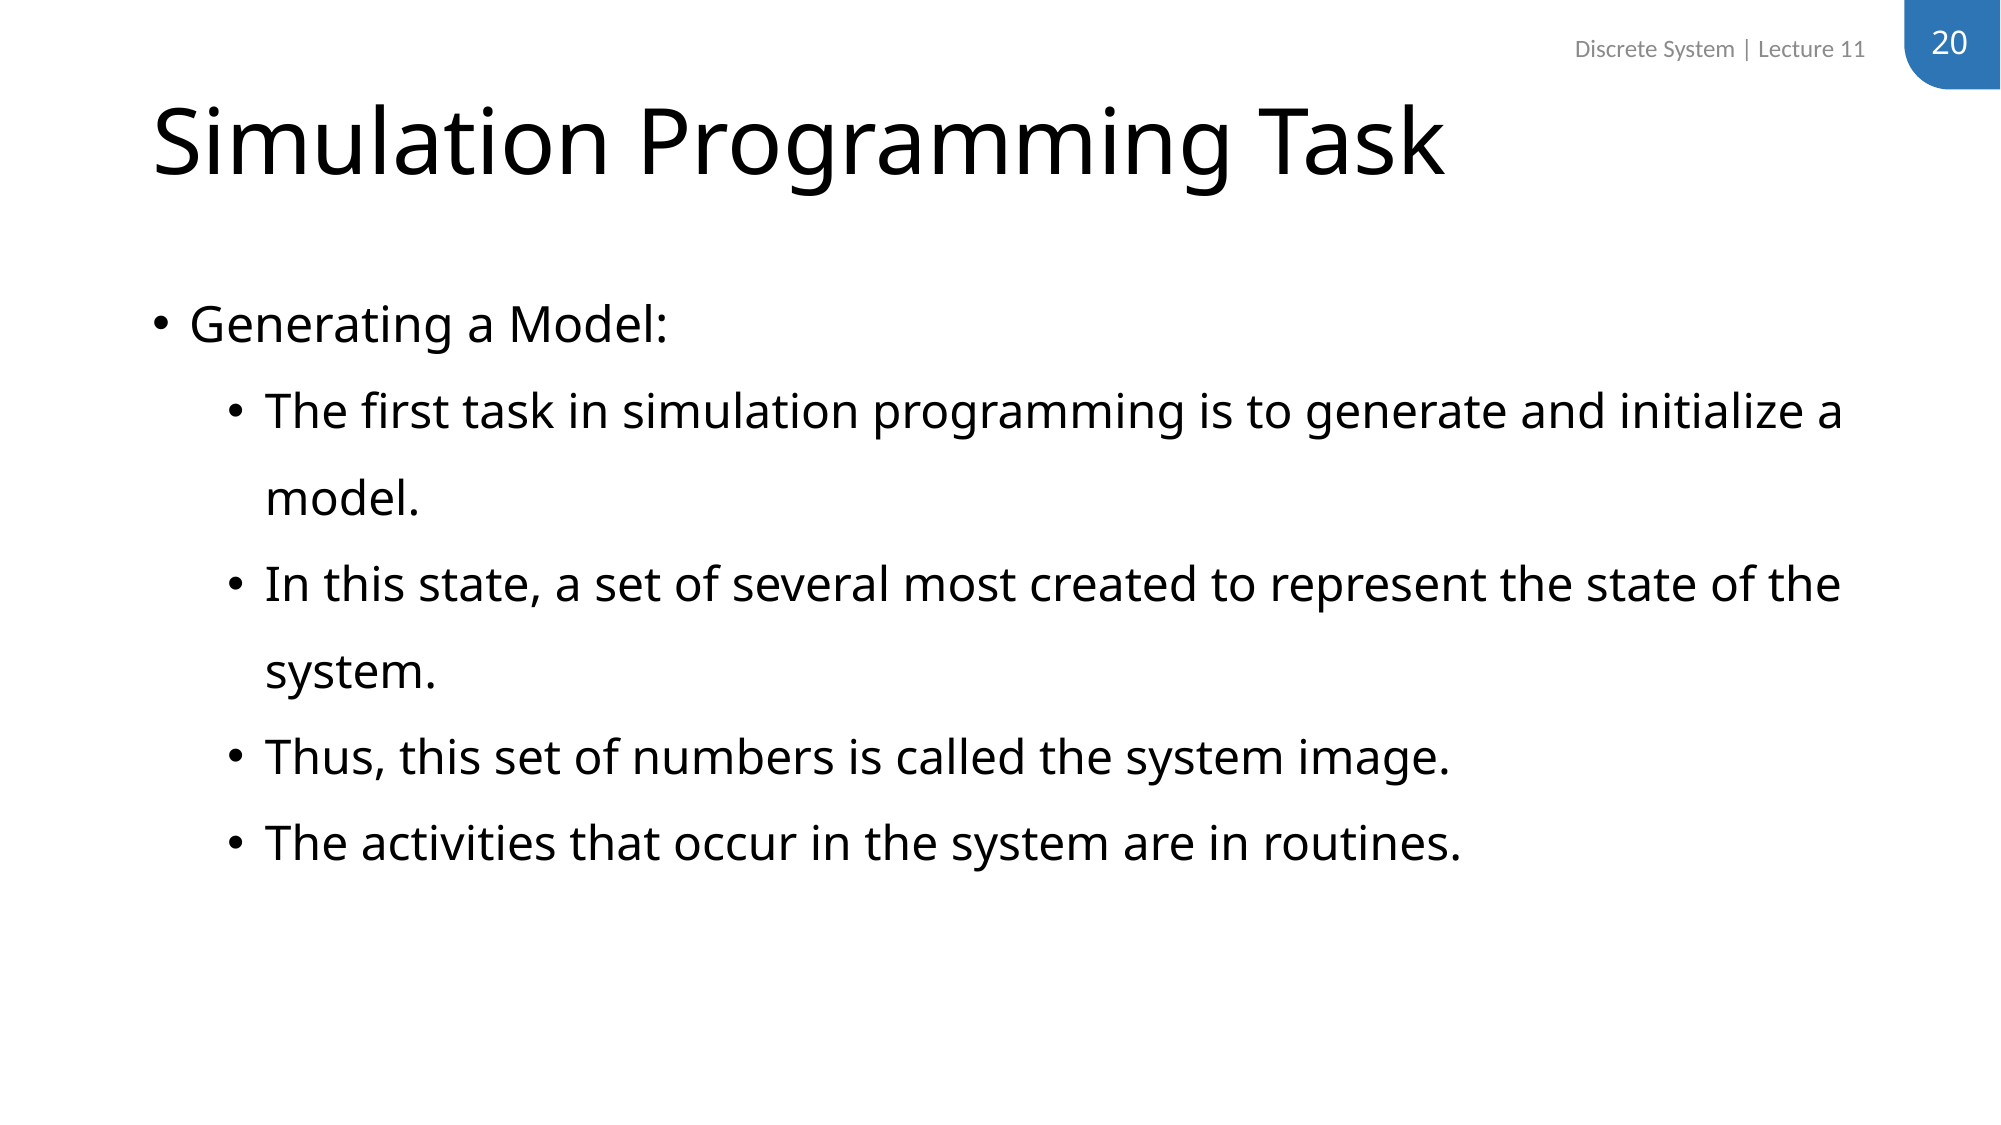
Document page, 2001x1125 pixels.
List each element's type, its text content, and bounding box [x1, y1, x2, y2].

list Generating a Model: The first task in simulation programming is to generate and initialize a model. In this state, a set of several most created to represent the state of the system. Thus, this set of numbers is called the system image. The activities that occur in the system are in routines. [137, 254, 1863, 1062]
footer Discrete System | Lecture 11 [1205, 17, 1881, 78]
title Simulation Programming Task [137, 59, 1863, 231]
slide_number 20 [1887, 14, 1984, 75]
